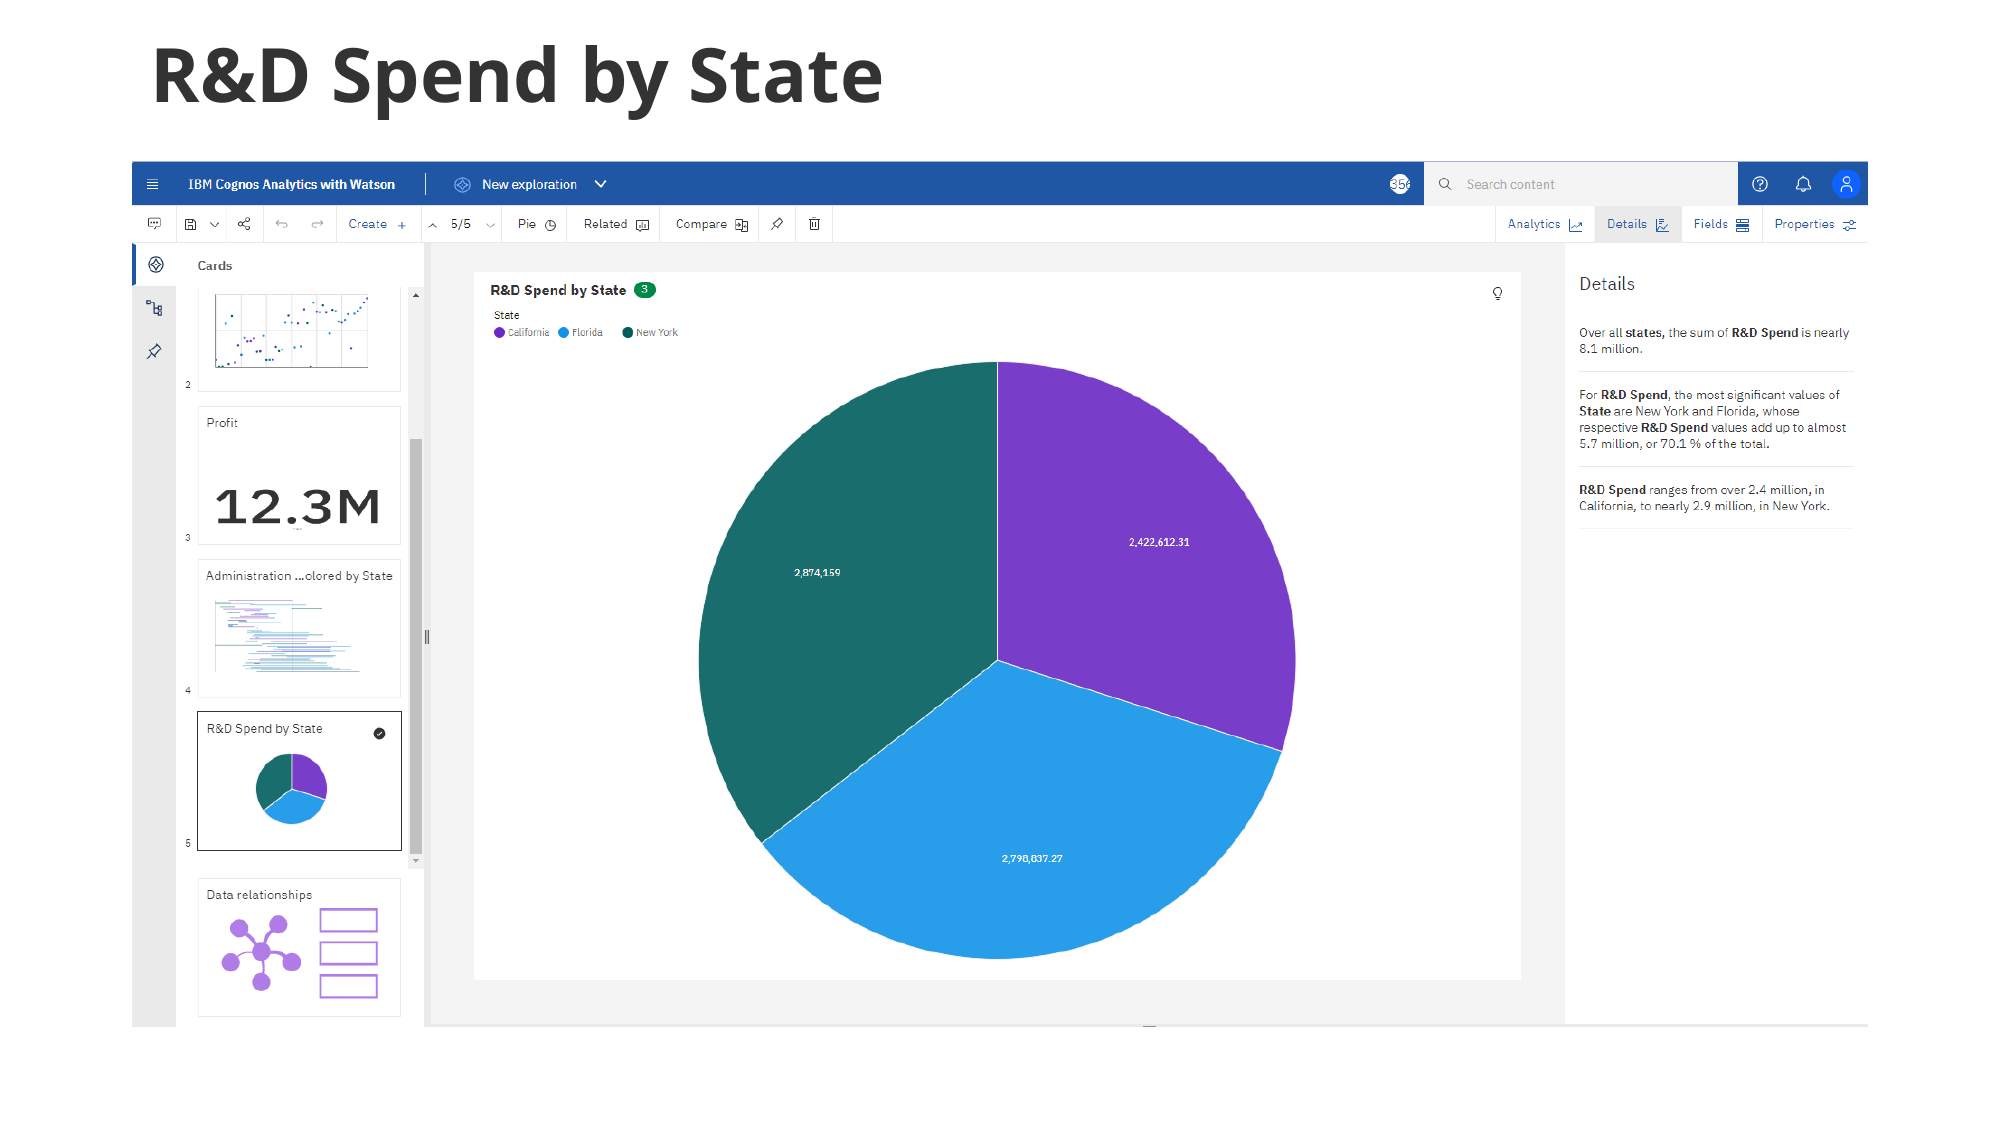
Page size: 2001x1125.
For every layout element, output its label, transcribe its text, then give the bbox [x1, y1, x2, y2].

title R&D Spend by State [57, 14, 1943, 233]
picture [132, 161, 1868, 1027]
